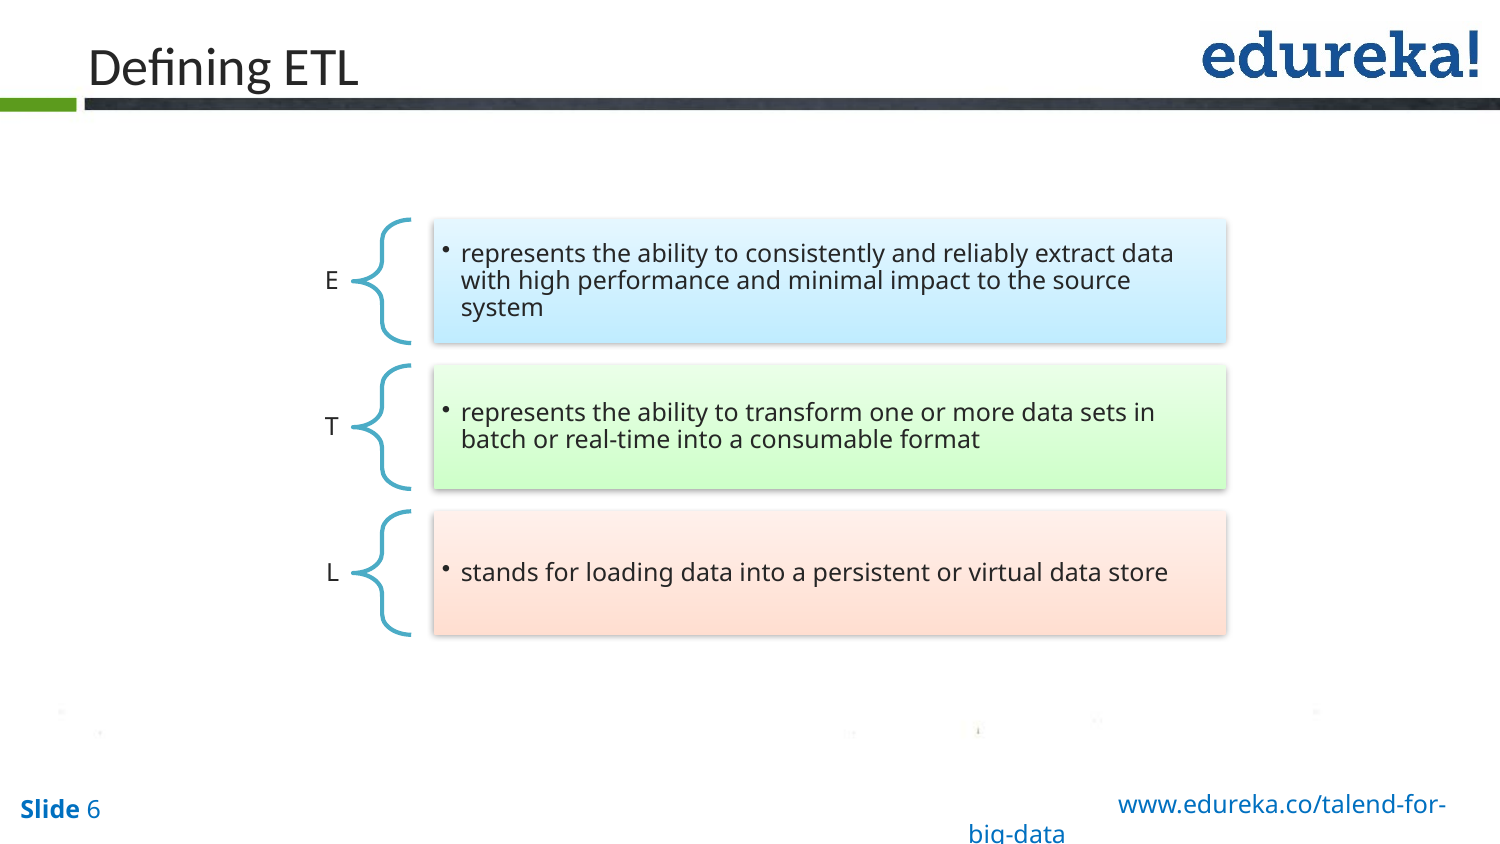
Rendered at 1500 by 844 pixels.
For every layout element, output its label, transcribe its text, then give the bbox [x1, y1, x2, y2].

text_box Defining ETL [73, 23, 834, 104]
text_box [61, 215, 1226, 639]
picture [994, 831, 1001, 841]
picture [0, 0, 1500, 844]
